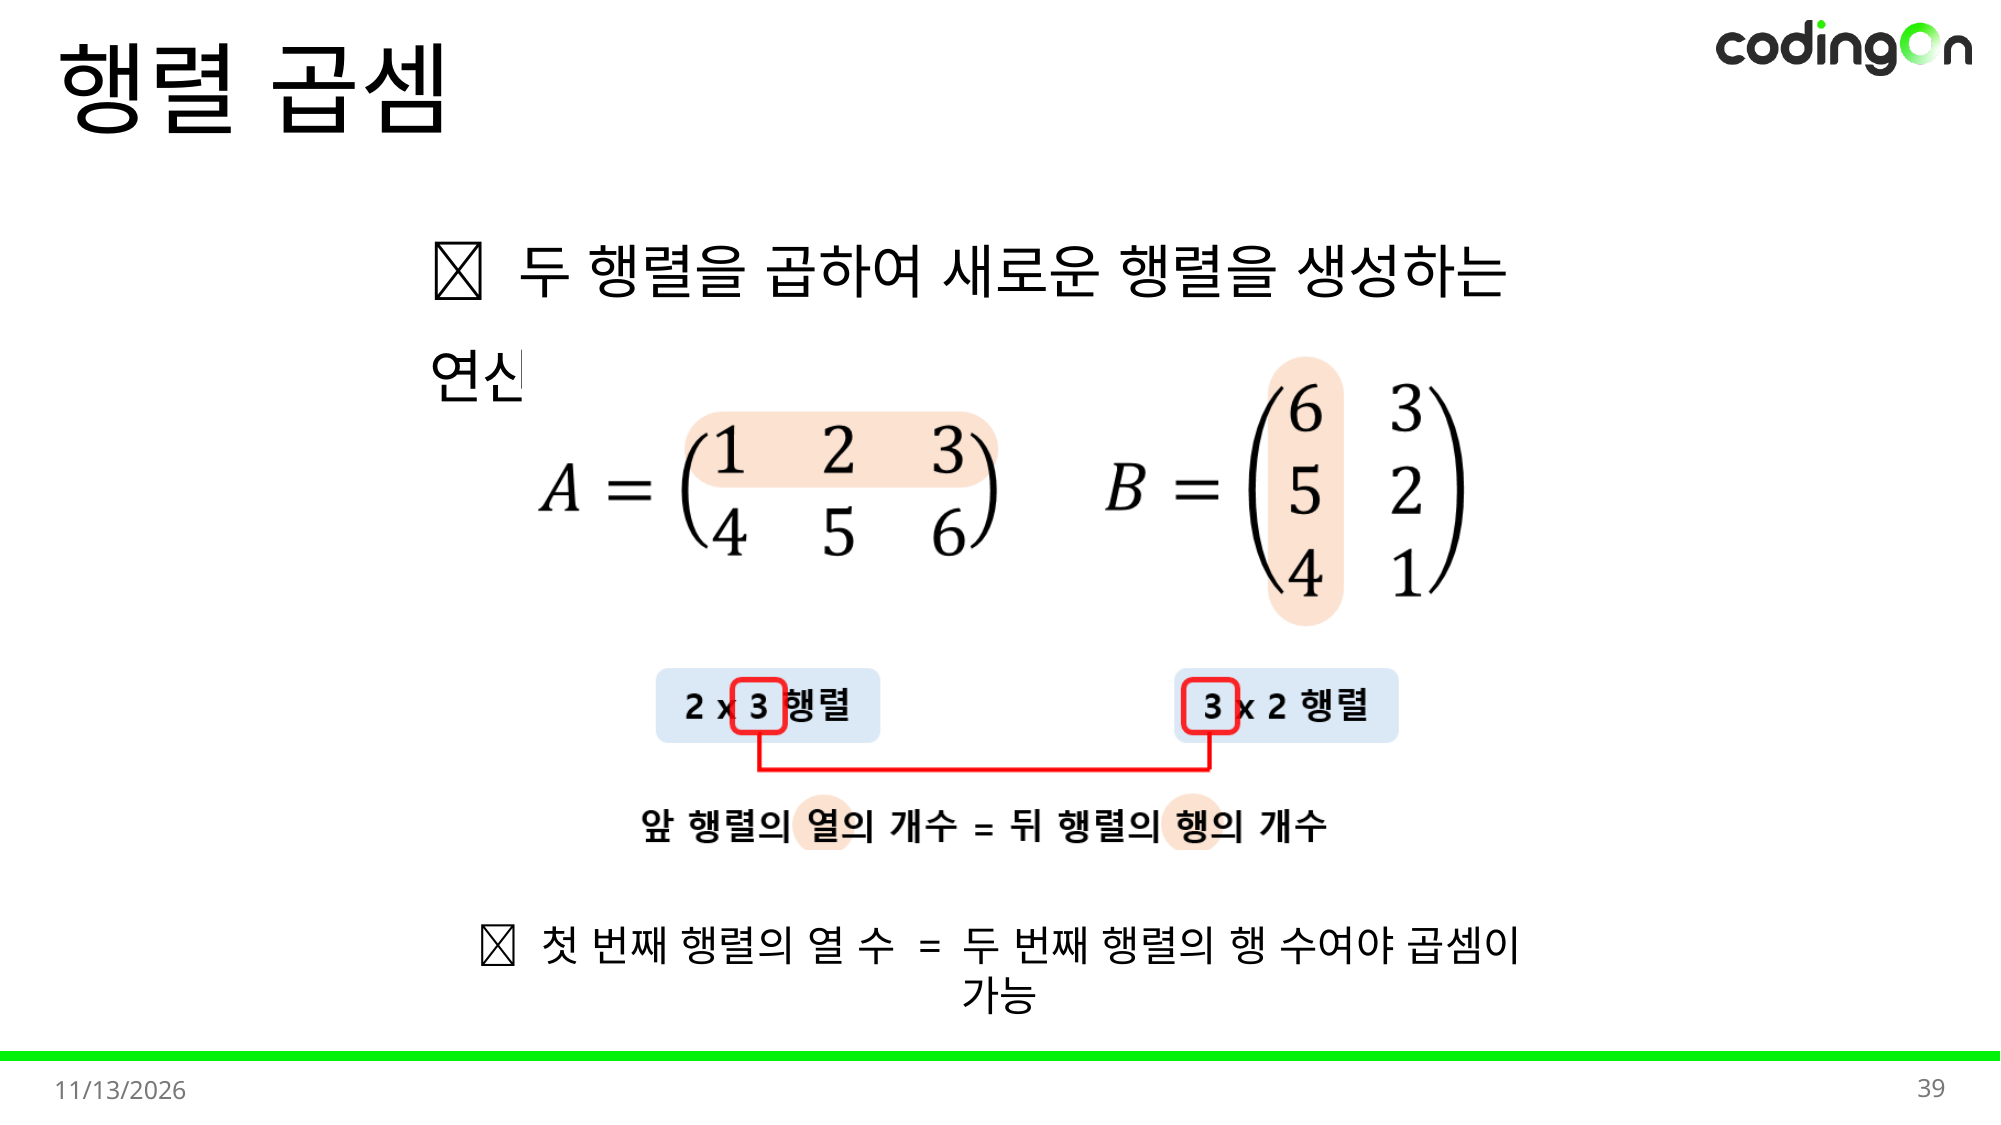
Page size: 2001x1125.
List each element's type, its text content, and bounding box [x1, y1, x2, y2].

picture [1767, 20, 1972, 76]
picture [521, 347, 1479, 850]
text_box 💡 두 행렬을 곱하여 새로운 행렬을 생성하는 연산 [414, 192, 1586, 302]
text_box 🔎 첫 번째 행렬의 열 수 = 두 번째 행렬의 행 수여야 곱셈이 가능 [456, 911, 1544, 984]
title 행렬 곱셈 [41, 0, 1767, 188]
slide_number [39, 1061, 490, 1122]
slide_number 39 [1510, 1059, 1961, 1120]
